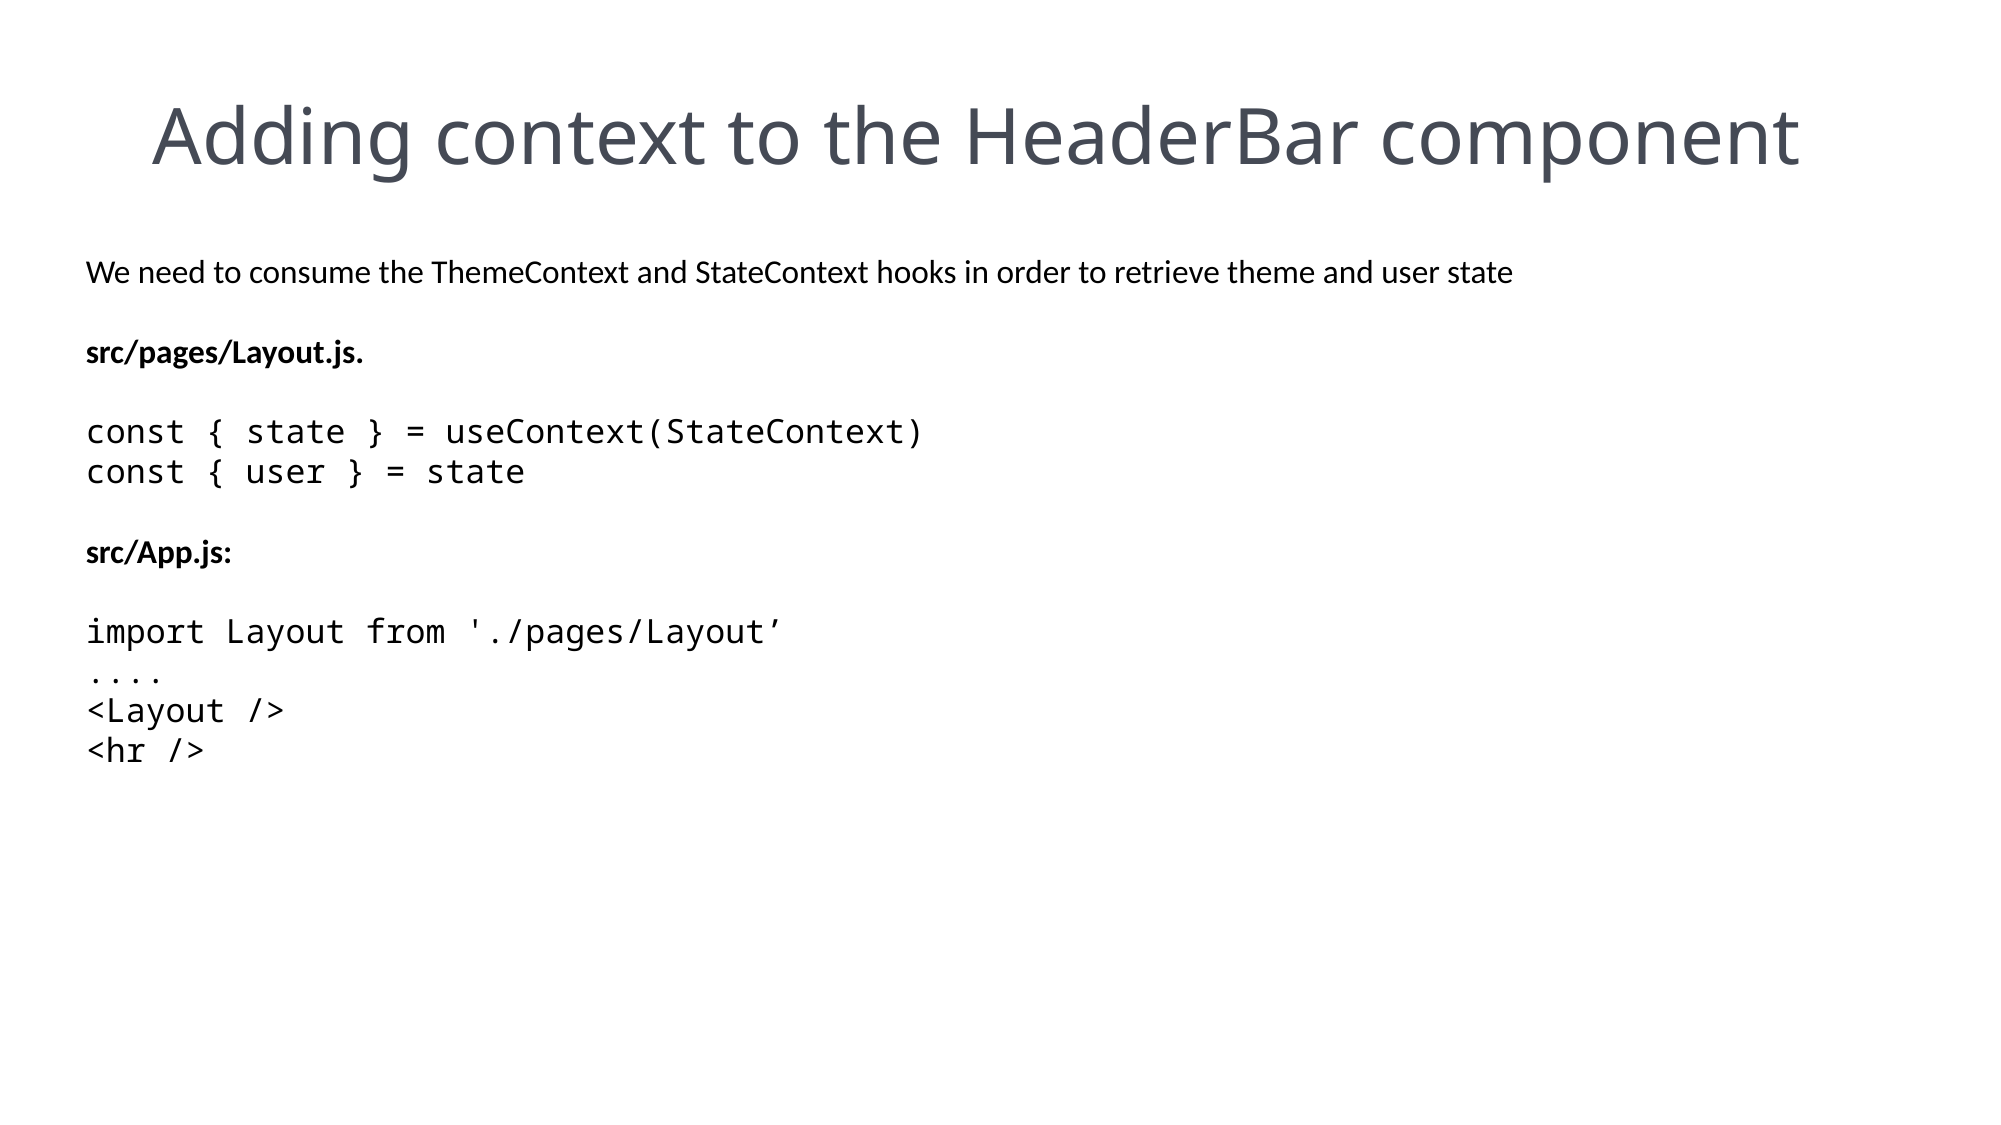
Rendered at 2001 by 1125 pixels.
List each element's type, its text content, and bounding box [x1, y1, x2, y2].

title Adding context to the HeaderBar component [137, 59, 1863, 219]
text_box We need to consume the ThemeContext and StateContext hooks in order to retrieve theme and user state src/pages/Layout.js. const { state } = useContext(StateContext) const { user } = state src/App.js: import Layout from './pages/Layout’ .... <Layout /> <hr /> [71, 243, 1916, 777]
